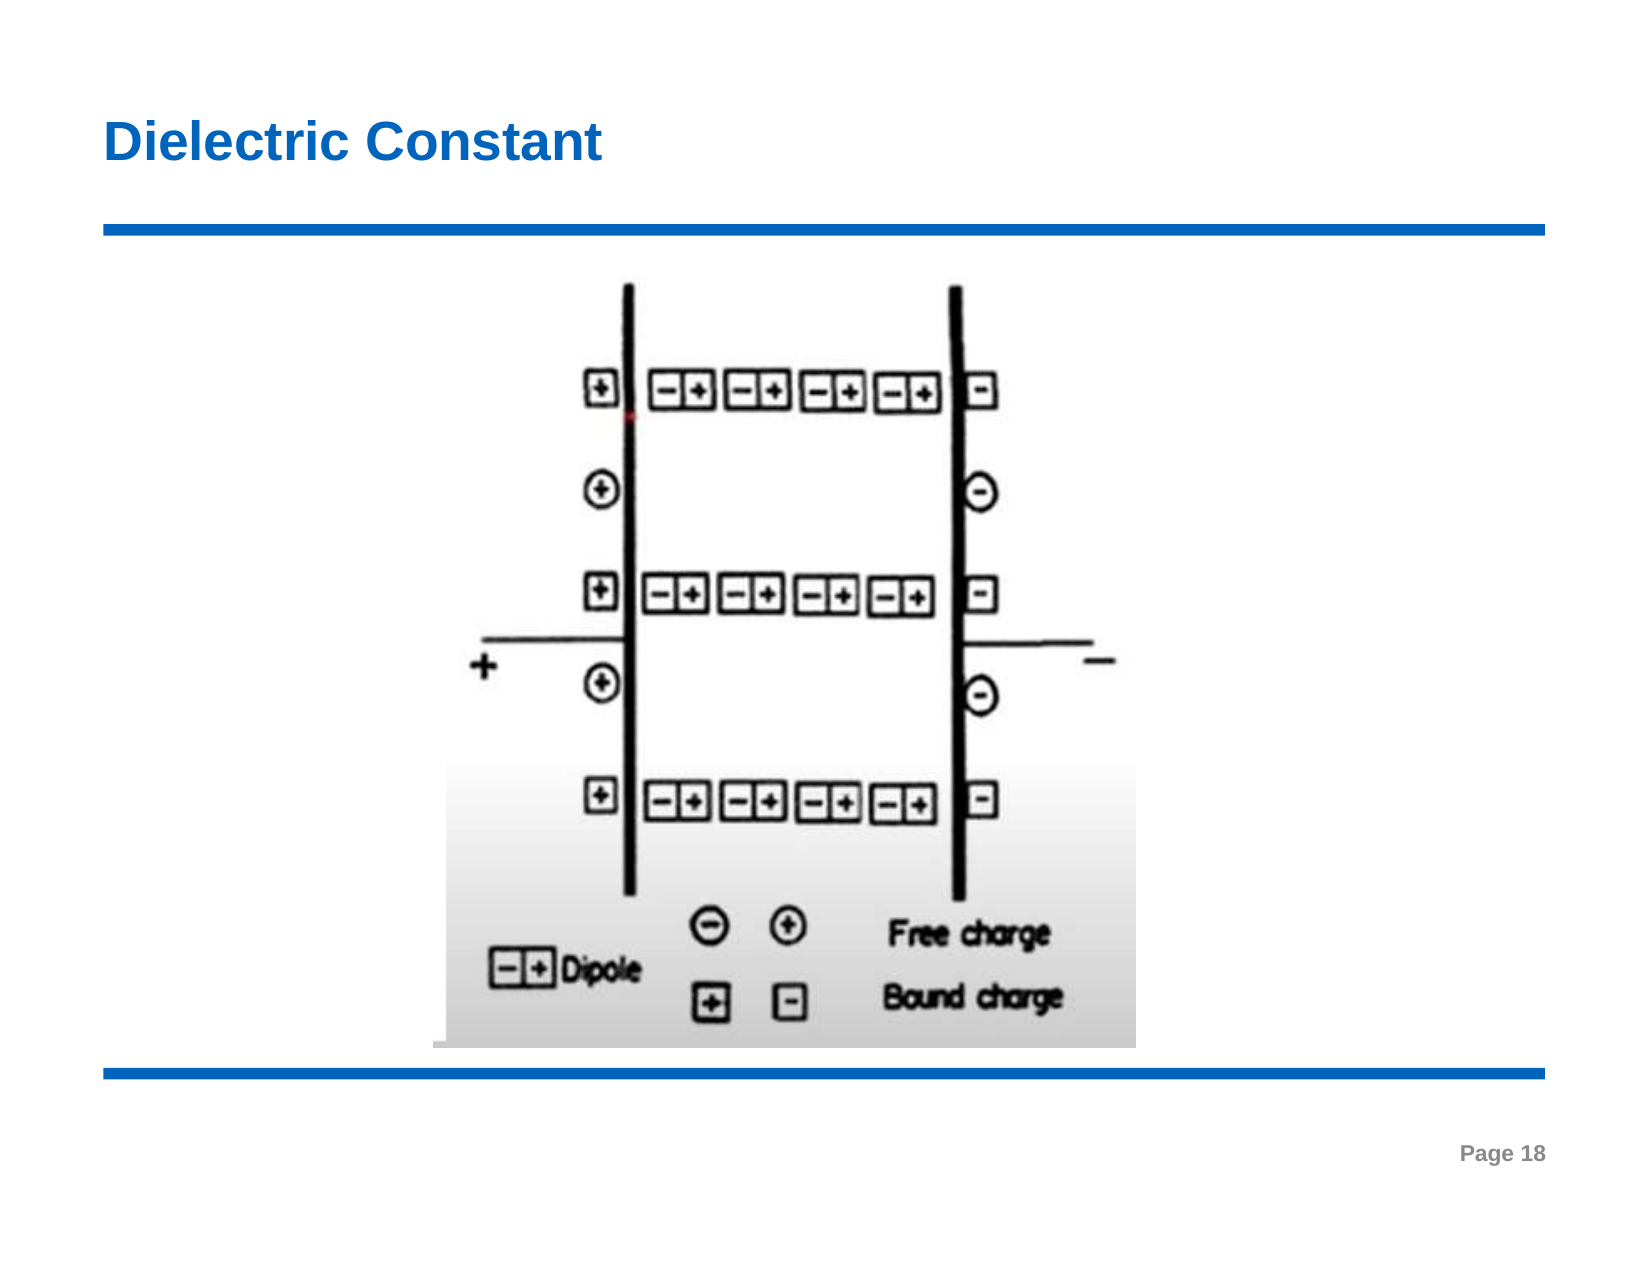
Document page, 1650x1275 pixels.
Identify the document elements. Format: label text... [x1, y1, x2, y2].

title Dielectric Constant [101, 103, 607, 318]
slide_number Page 18 [1457, 1138, 1553, 1275]
picture [433, 276, 1136, 1048]
